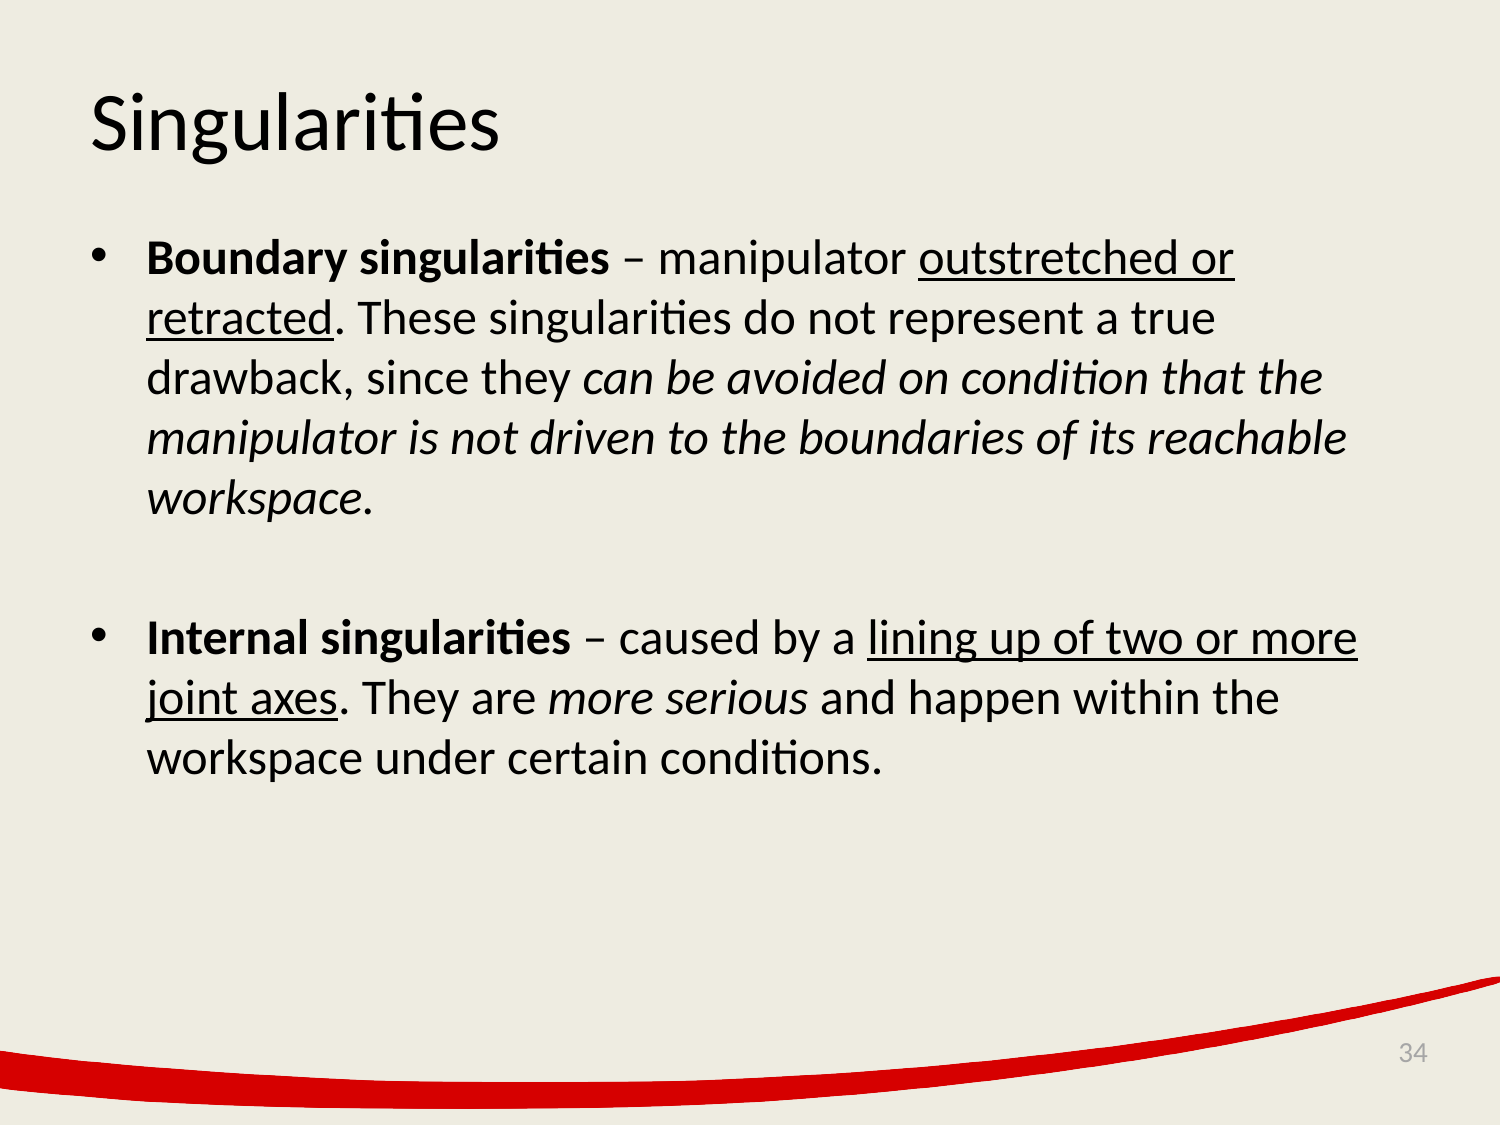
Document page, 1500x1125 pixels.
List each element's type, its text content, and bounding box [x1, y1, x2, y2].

picture [0, 972, 1500, 1109]
title Singularities [75, 45, 1425, 190]
list Boundary singularities – manipulator outstretched or retracted. These singularities do not represent a true drawback, since they can be avoided on condition that the manipulator is not driven to the boundaries of its reachable workspace. Internal singularities – caused by a lining up of two or more joint axes. They are more serious and happen within the workspace under certain conditions. [75, 216, 1425, 1005]
